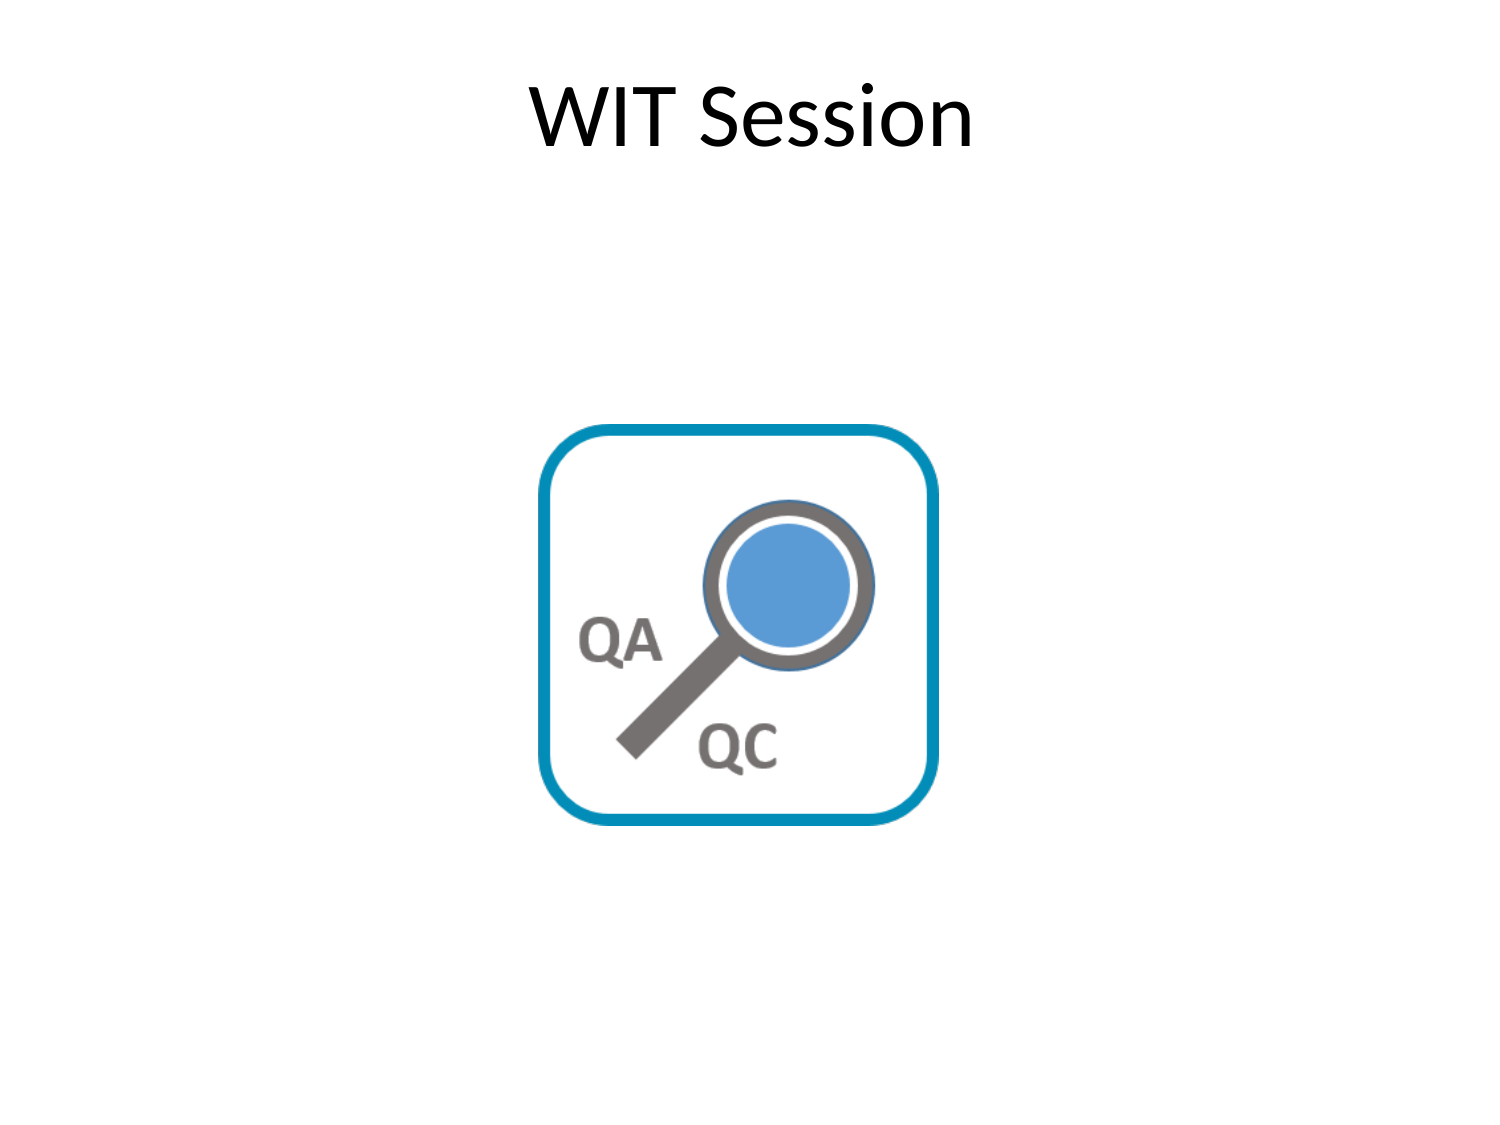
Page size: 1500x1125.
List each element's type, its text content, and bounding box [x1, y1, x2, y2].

title WIT Session [77, 32, 1428, 188]
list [537, 424, 940, 826]
